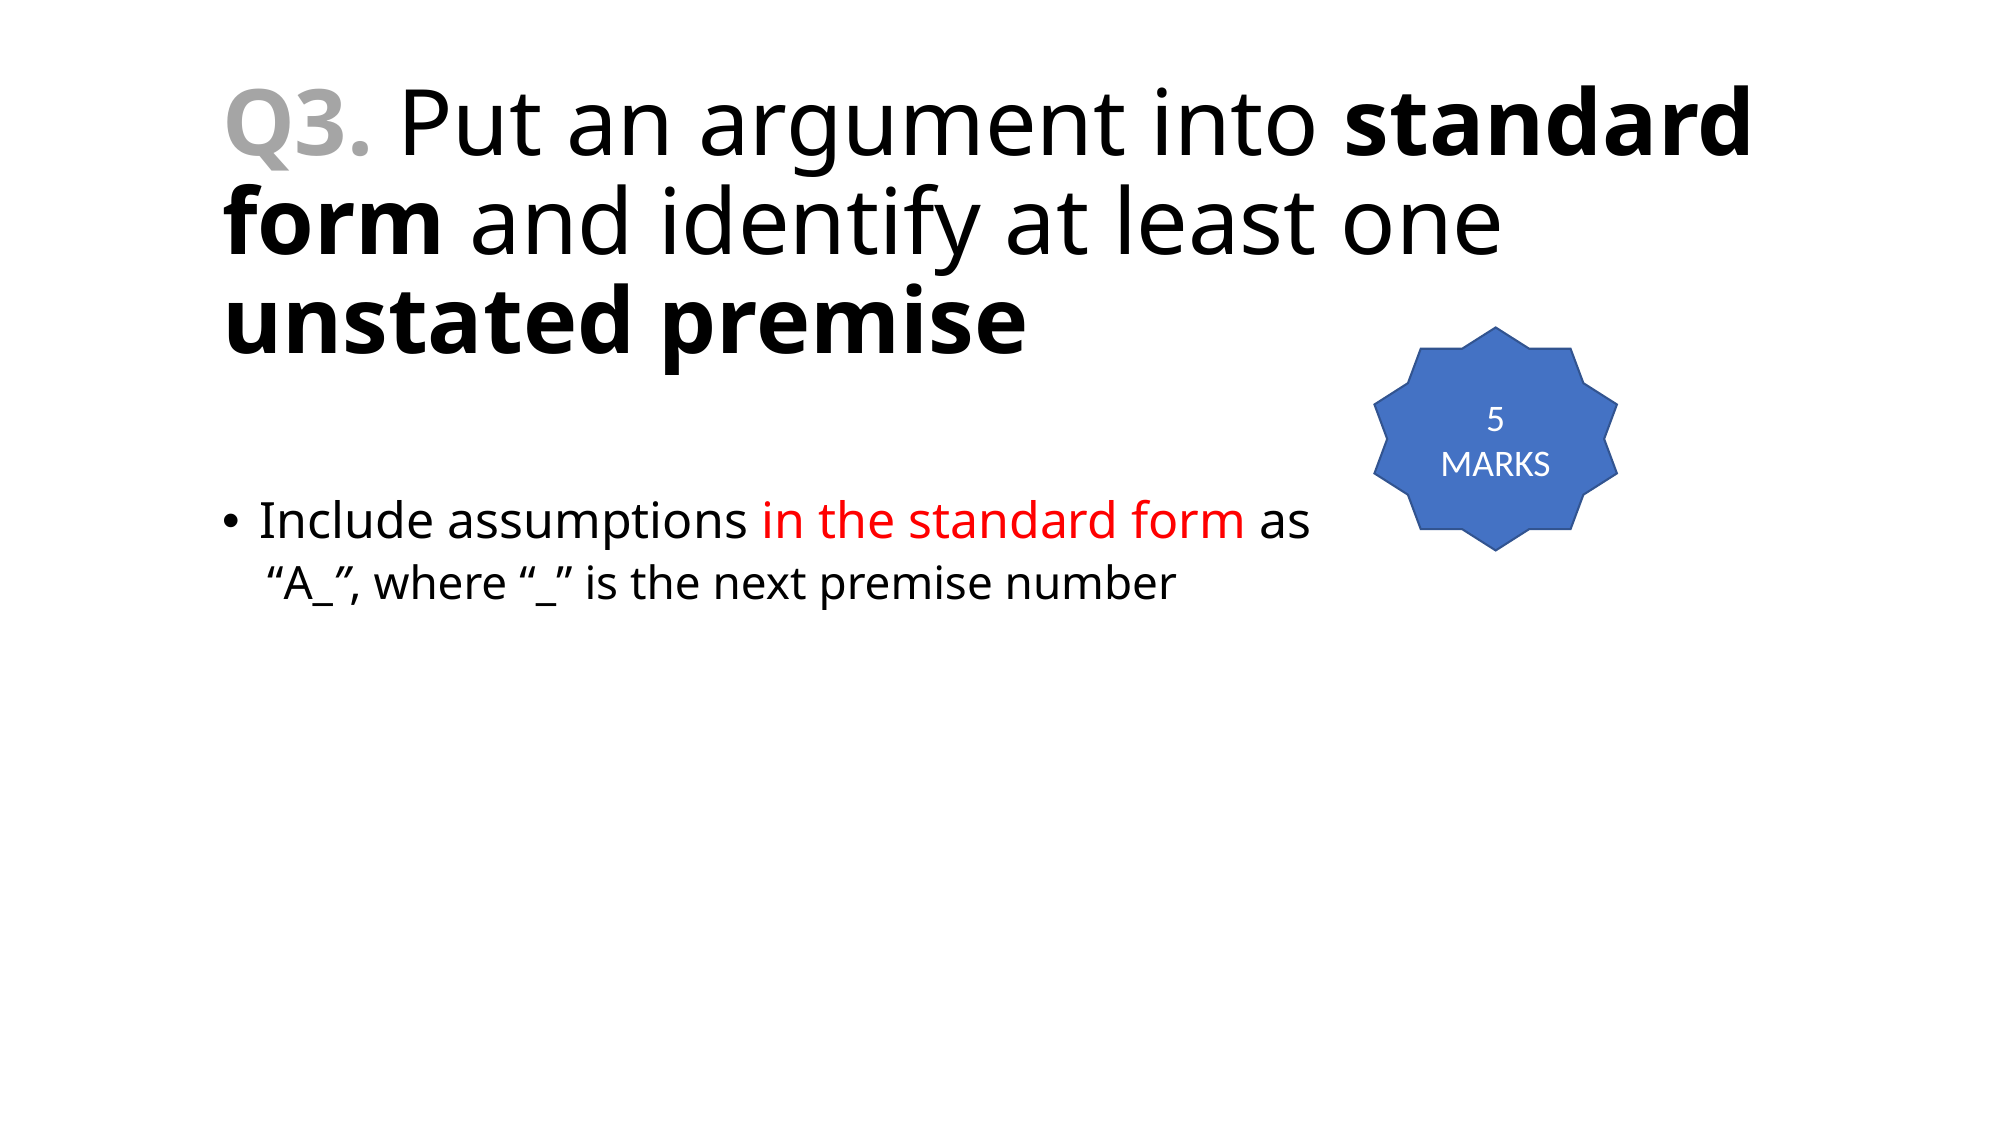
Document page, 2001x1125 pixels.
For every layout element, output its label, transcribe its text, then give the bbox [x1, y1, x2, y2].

list Include assumptions in the standard form as “A_”, where “_” is the next premise number [206, 488, 1409, 1014]
title Q3. Put an argument into standard form and identify at least one unstated premise [206, 60, 1797, 390]
text_box 5 MARKS [1373, 326, 1619, 552]
